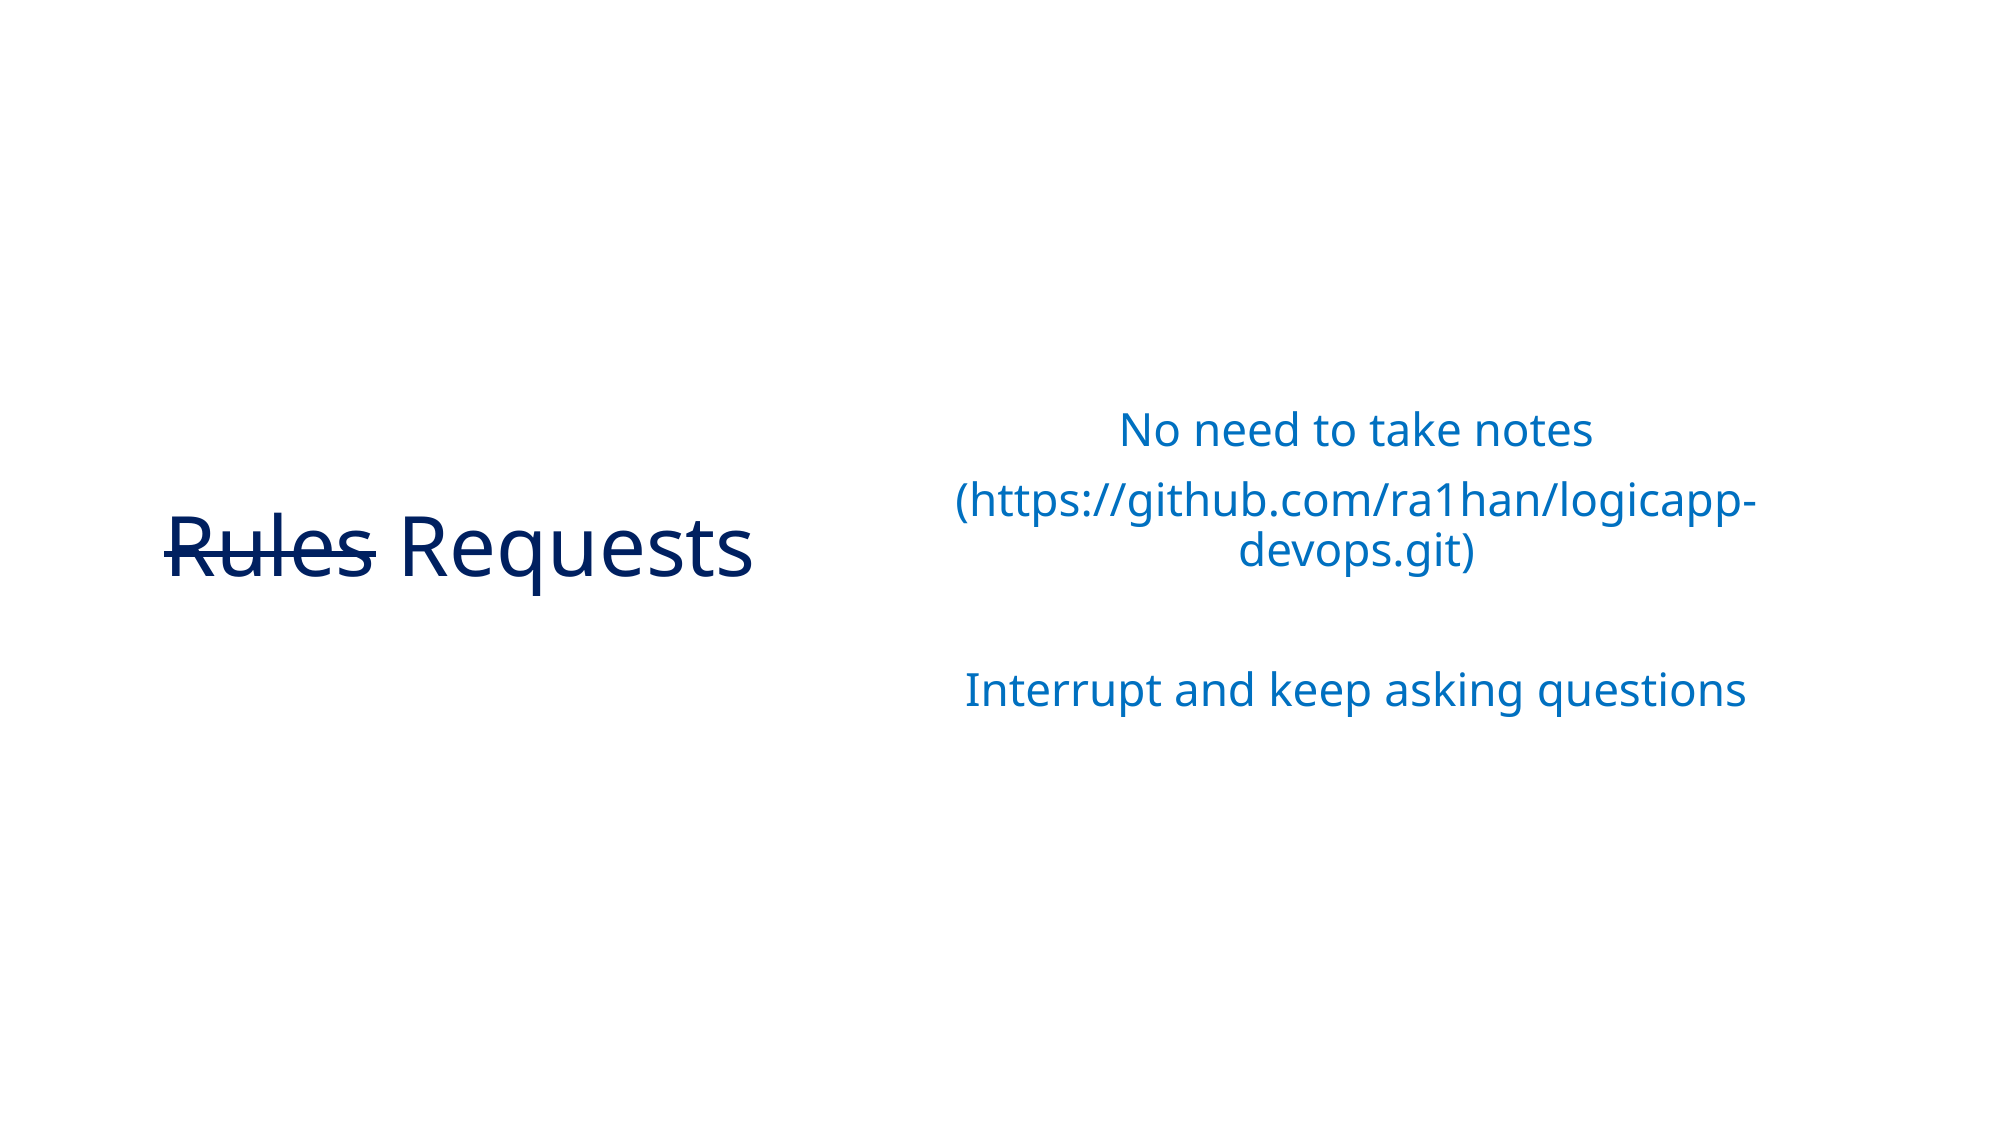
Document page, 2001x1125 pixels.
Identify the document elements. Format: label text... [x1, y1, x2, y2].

title Rules Requests [137, 75, 783, 1024]
list No need to take notes (https://github.com/ra1han/logicapp-devops.git) Interrupt and keep asking questions [850, 161, 1863, 962]
